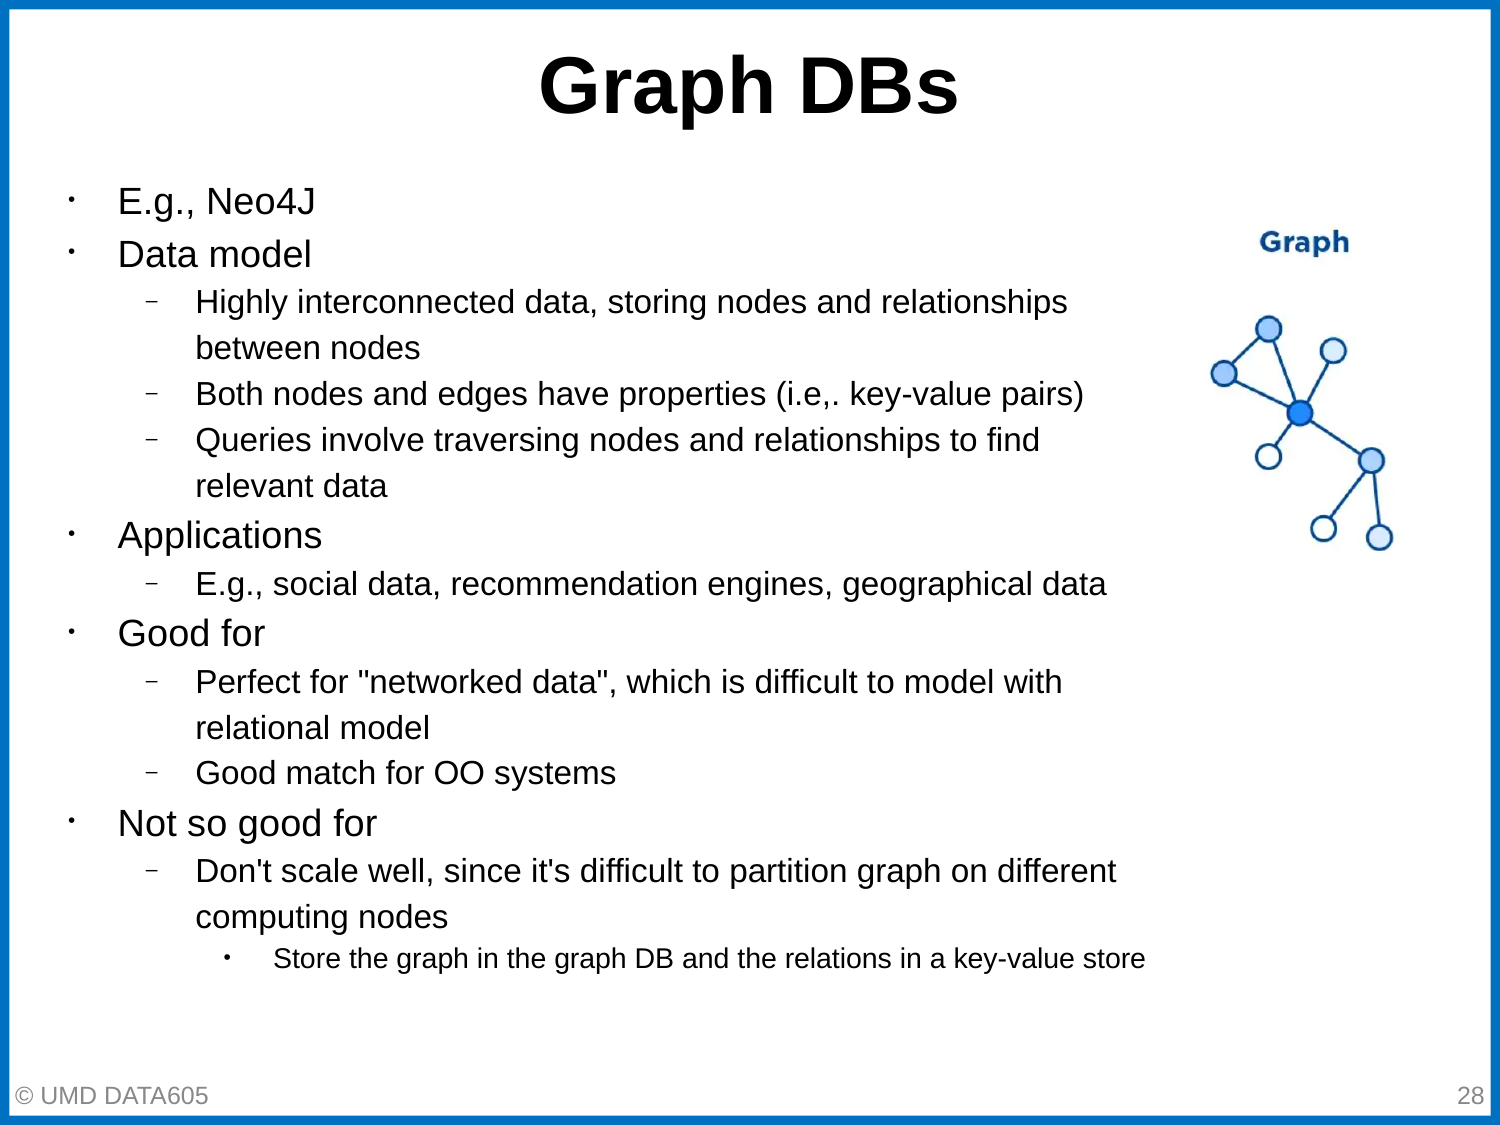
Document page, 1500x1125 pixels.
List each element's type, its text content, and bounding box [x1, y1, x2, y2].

slide_number ‹#› [1149, 1065, 1500, 1125]
title Graph DBs [24, 24, 1475, 138]
list E.g., Neo4J Data model Highly interconnected data, storing nodes and relationships between nodes Both nodes and edges have properties (i.e,. key-value pairs) Queries involve traversing nodes and relationships to find relevant data Applications E.g., social data, recommendation engines, geographical data Good for Perfect for "networked data", which is difficult to model with relational model Good match for OO systems Not so good for Don't scale well, since it's difficult to partition graph on different computing nodes Store the graph in the graph DB and the relations in a key-value store [24, 162, 1175, 1025]
picture [1180, 213, 1431, 571]
